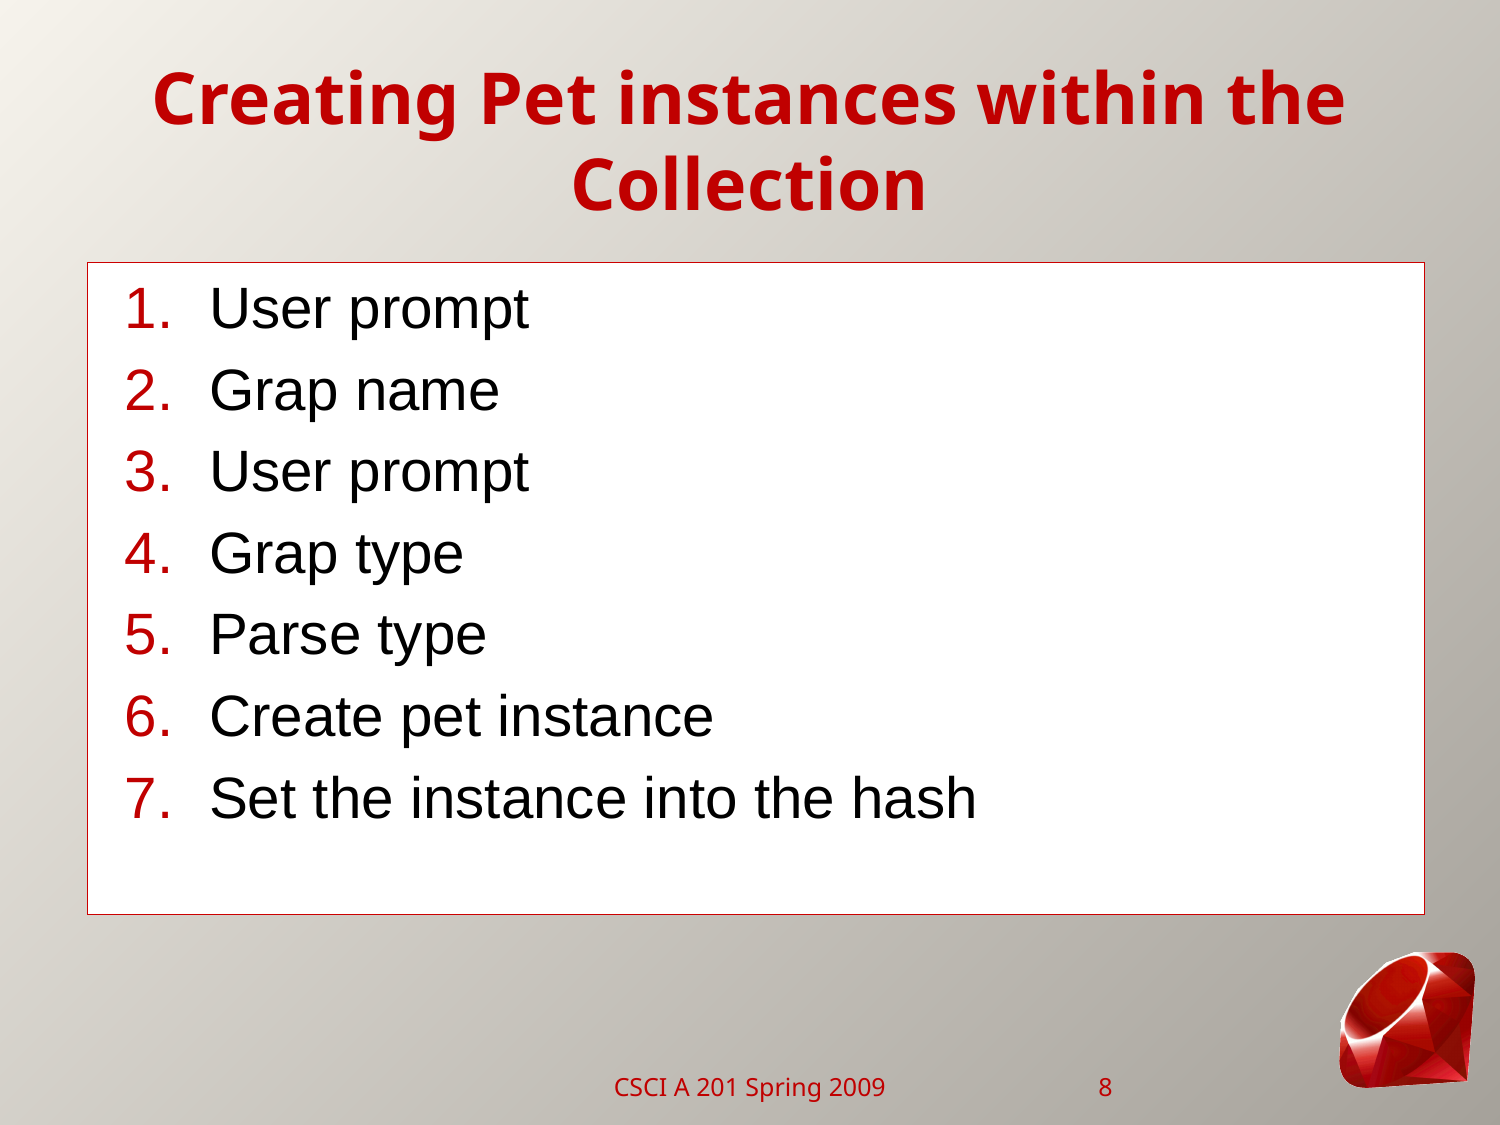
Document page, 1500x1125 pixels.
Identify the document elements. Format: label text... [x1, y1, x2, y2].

title Creating Pet instances within the Collection [75, 45, 1425, 233]
slide_number 8 [987, 1052, 1113, 1113]
picture [1337, 949, 1475, 1088]
list User prompt Grap name User prompt Grap type Parse type Create pet instance Set the instance into the hash [87, 262, 1425, 915]
footer CSCI A 201 Spring 2009 [512, 1052, 987, 1113]
